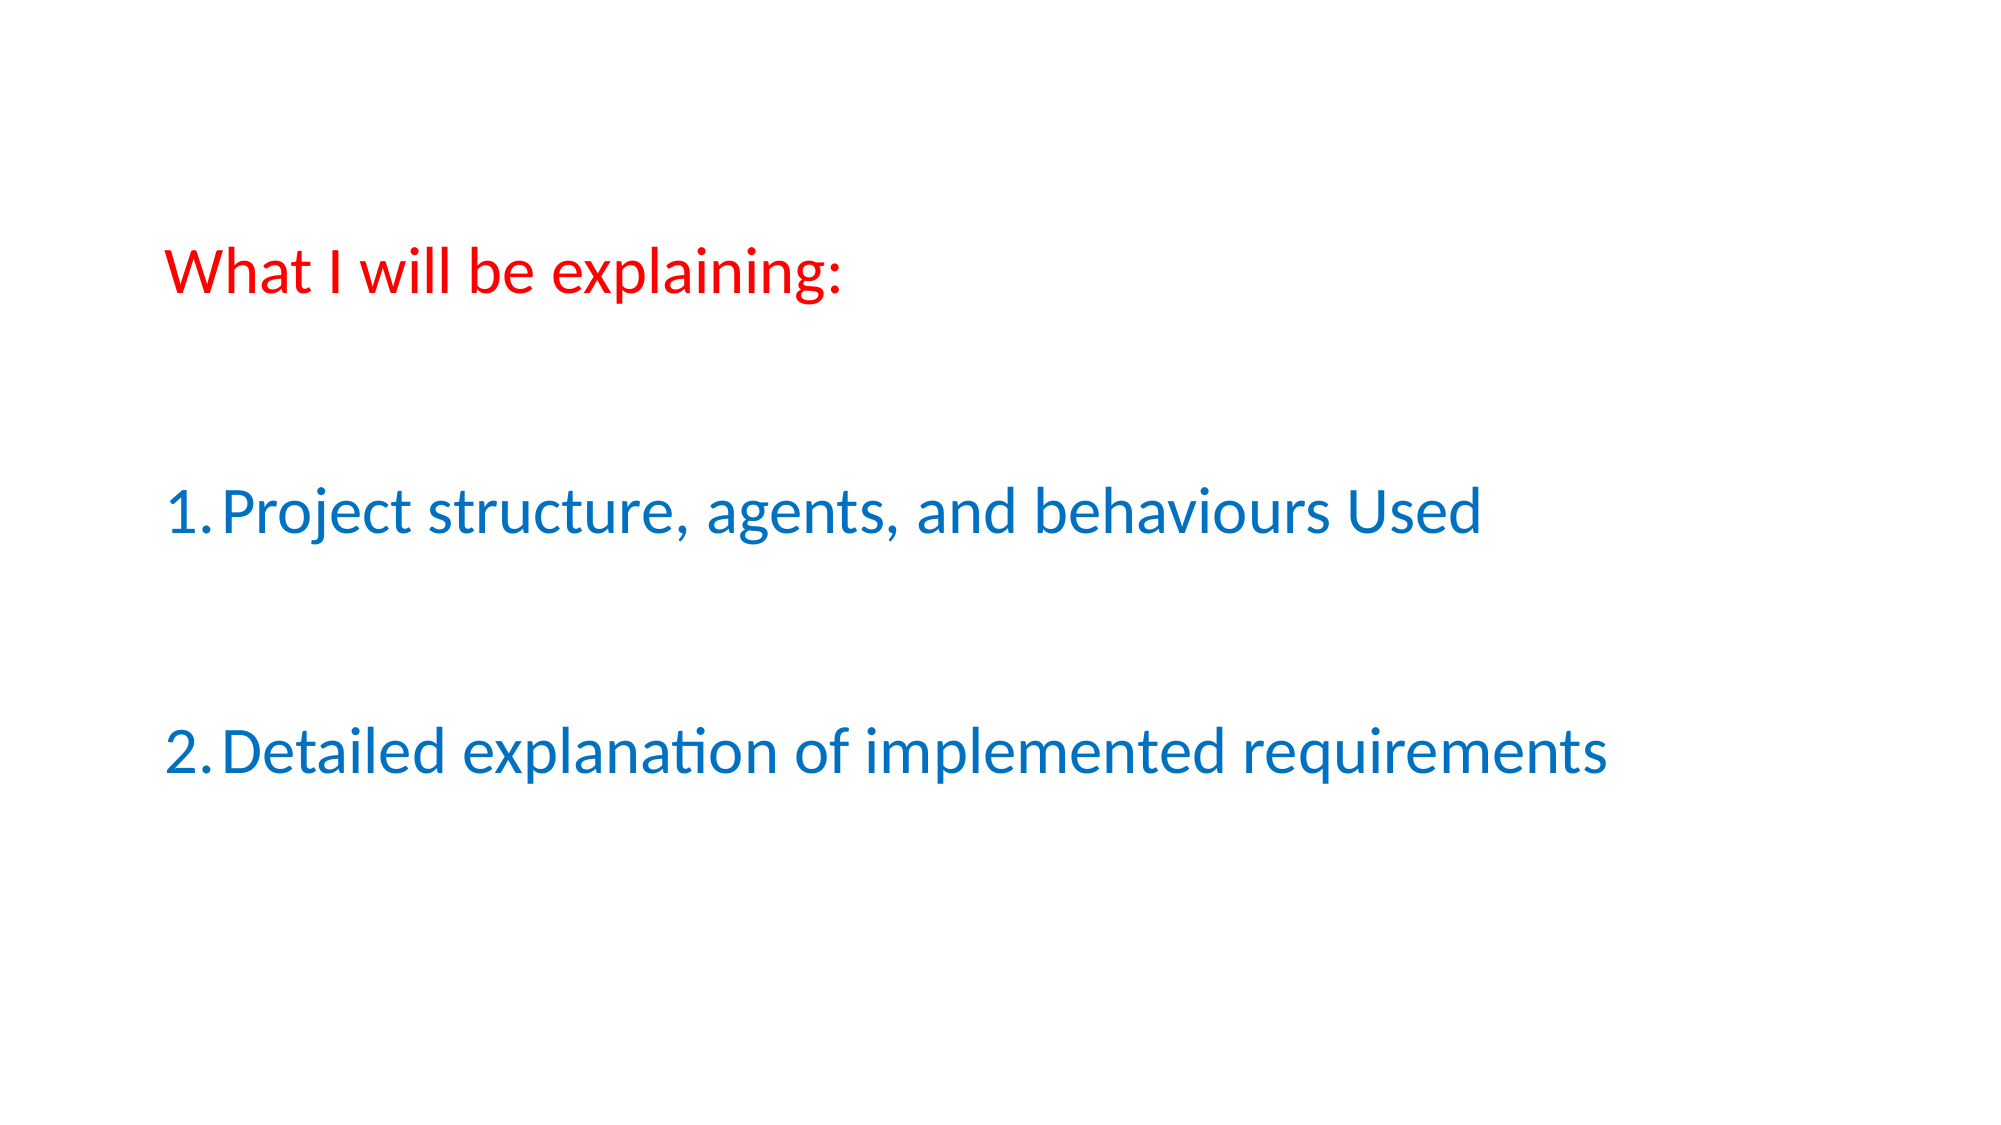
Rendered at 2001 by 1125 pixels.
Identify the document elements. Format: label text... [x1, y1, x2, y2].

text_box What I will be explaining: Project structure, agents, and behaviours Used Detailed explanation of implemented requirements [150, 219, 1659, 794]
